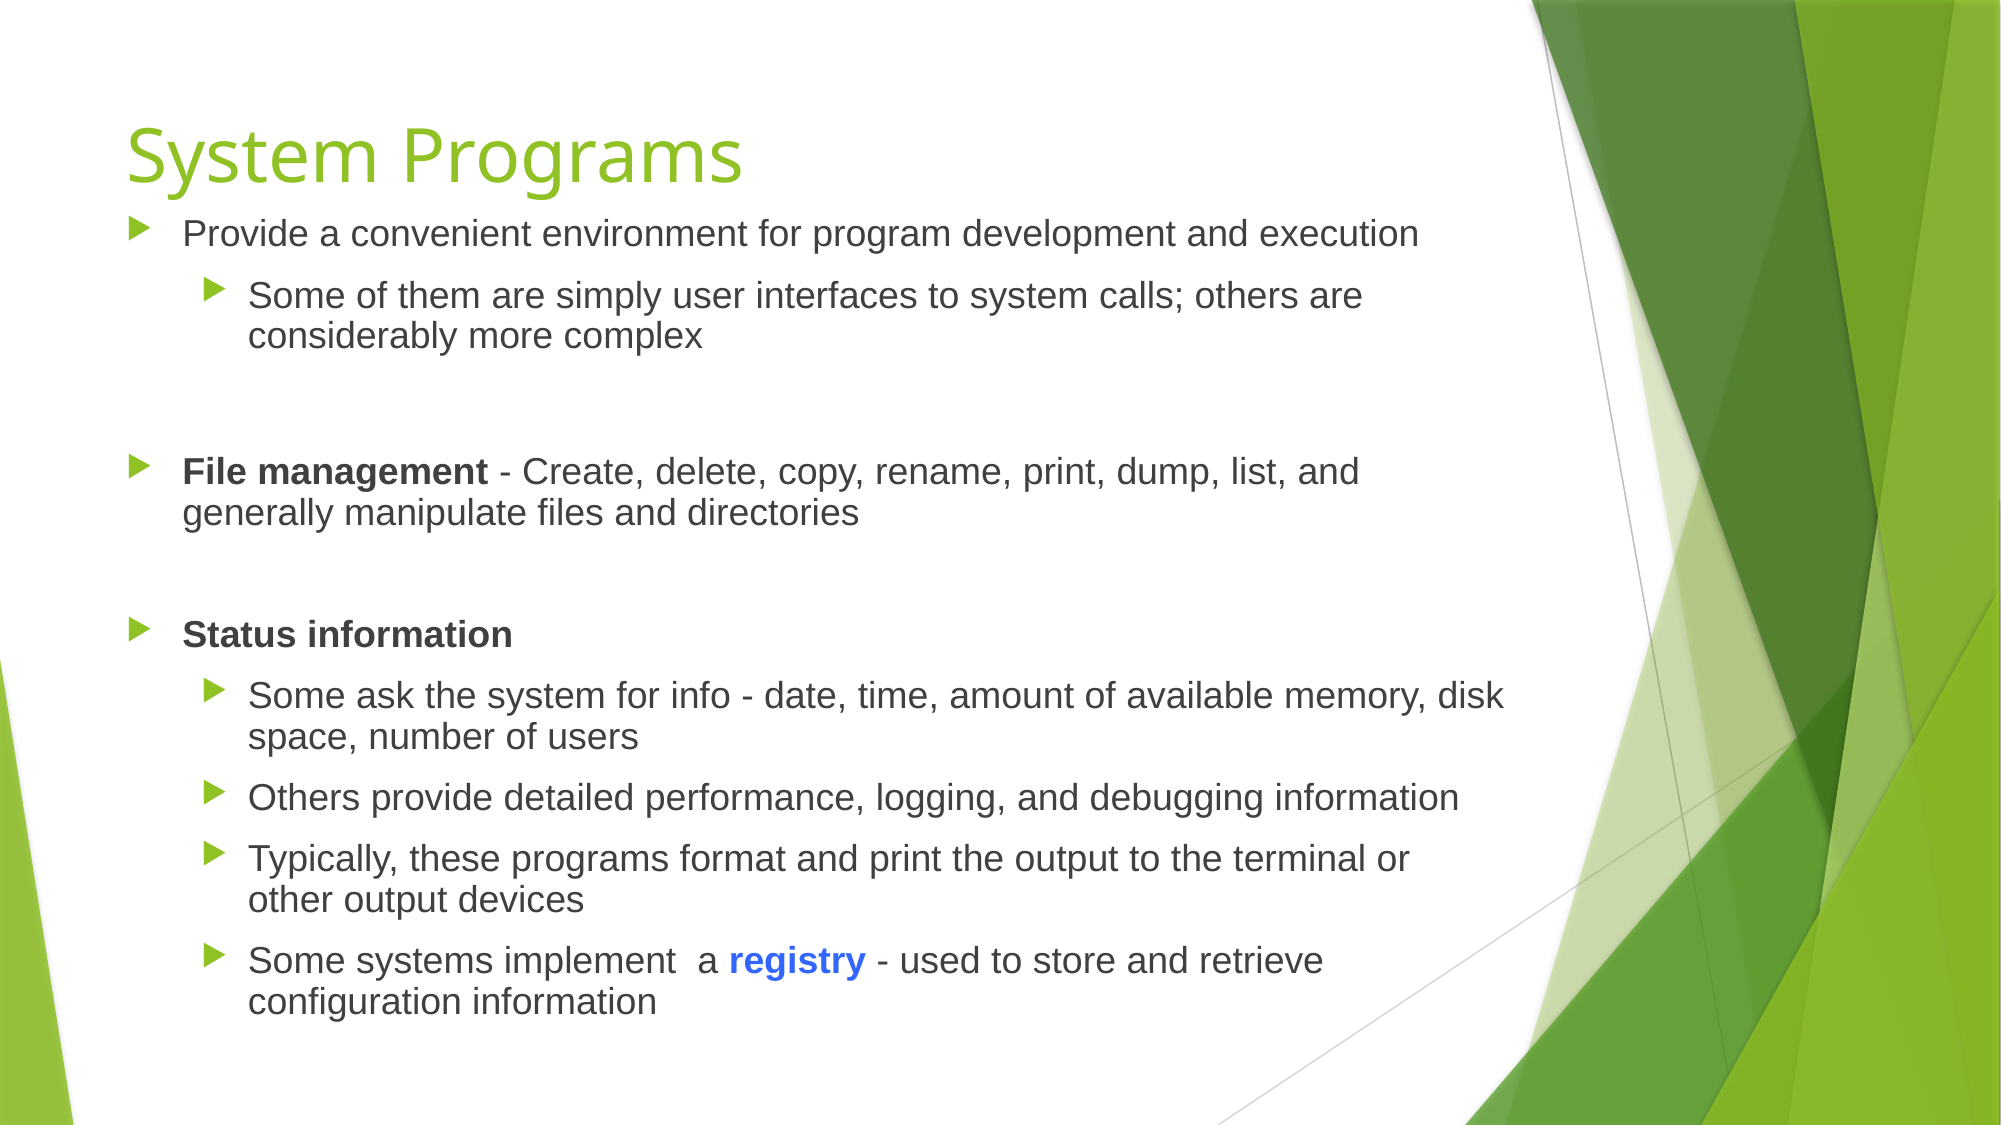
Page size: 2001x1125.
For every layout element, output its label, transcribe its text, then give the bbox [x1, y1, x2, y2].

list Provide a convenient environment for program development and execution Some of them are simply user interfaces to system calls; others are considerably more complex File management - Create, delete, copy, rename, print, dump, list, and generally manipulate files and directories Status information Some ask the system for info - date, time, amount of available memory, disk space, number of users Others provide detailed performance, logging, and debugging information Typically, these programs format and print the output to the terminal or other output devices Some systems implement a registry - used to store and retrieve configuration information [111, 207, 1522, 1046]
title System Programs [111, 99, 1522, 207]
